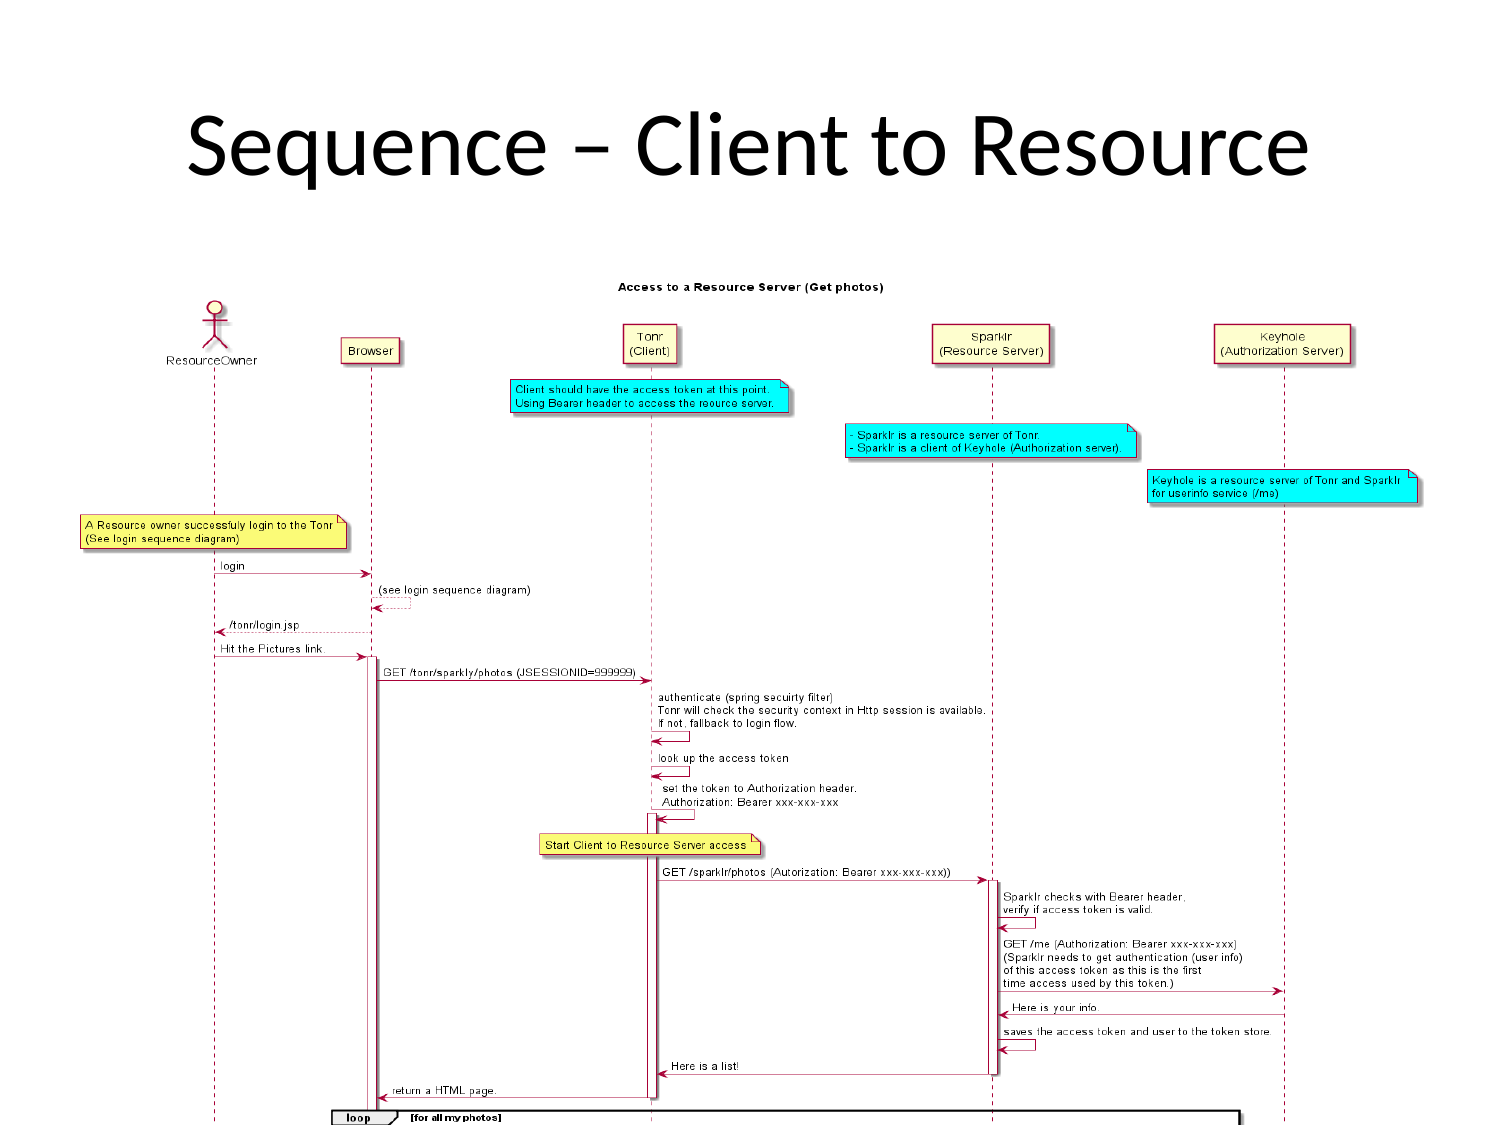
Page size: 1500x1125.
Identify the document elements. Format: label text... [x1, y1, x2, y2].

title Sequence – Client to Resource [75, 45, 1425, 233]
picture [74, 274, 1426, 1125]
